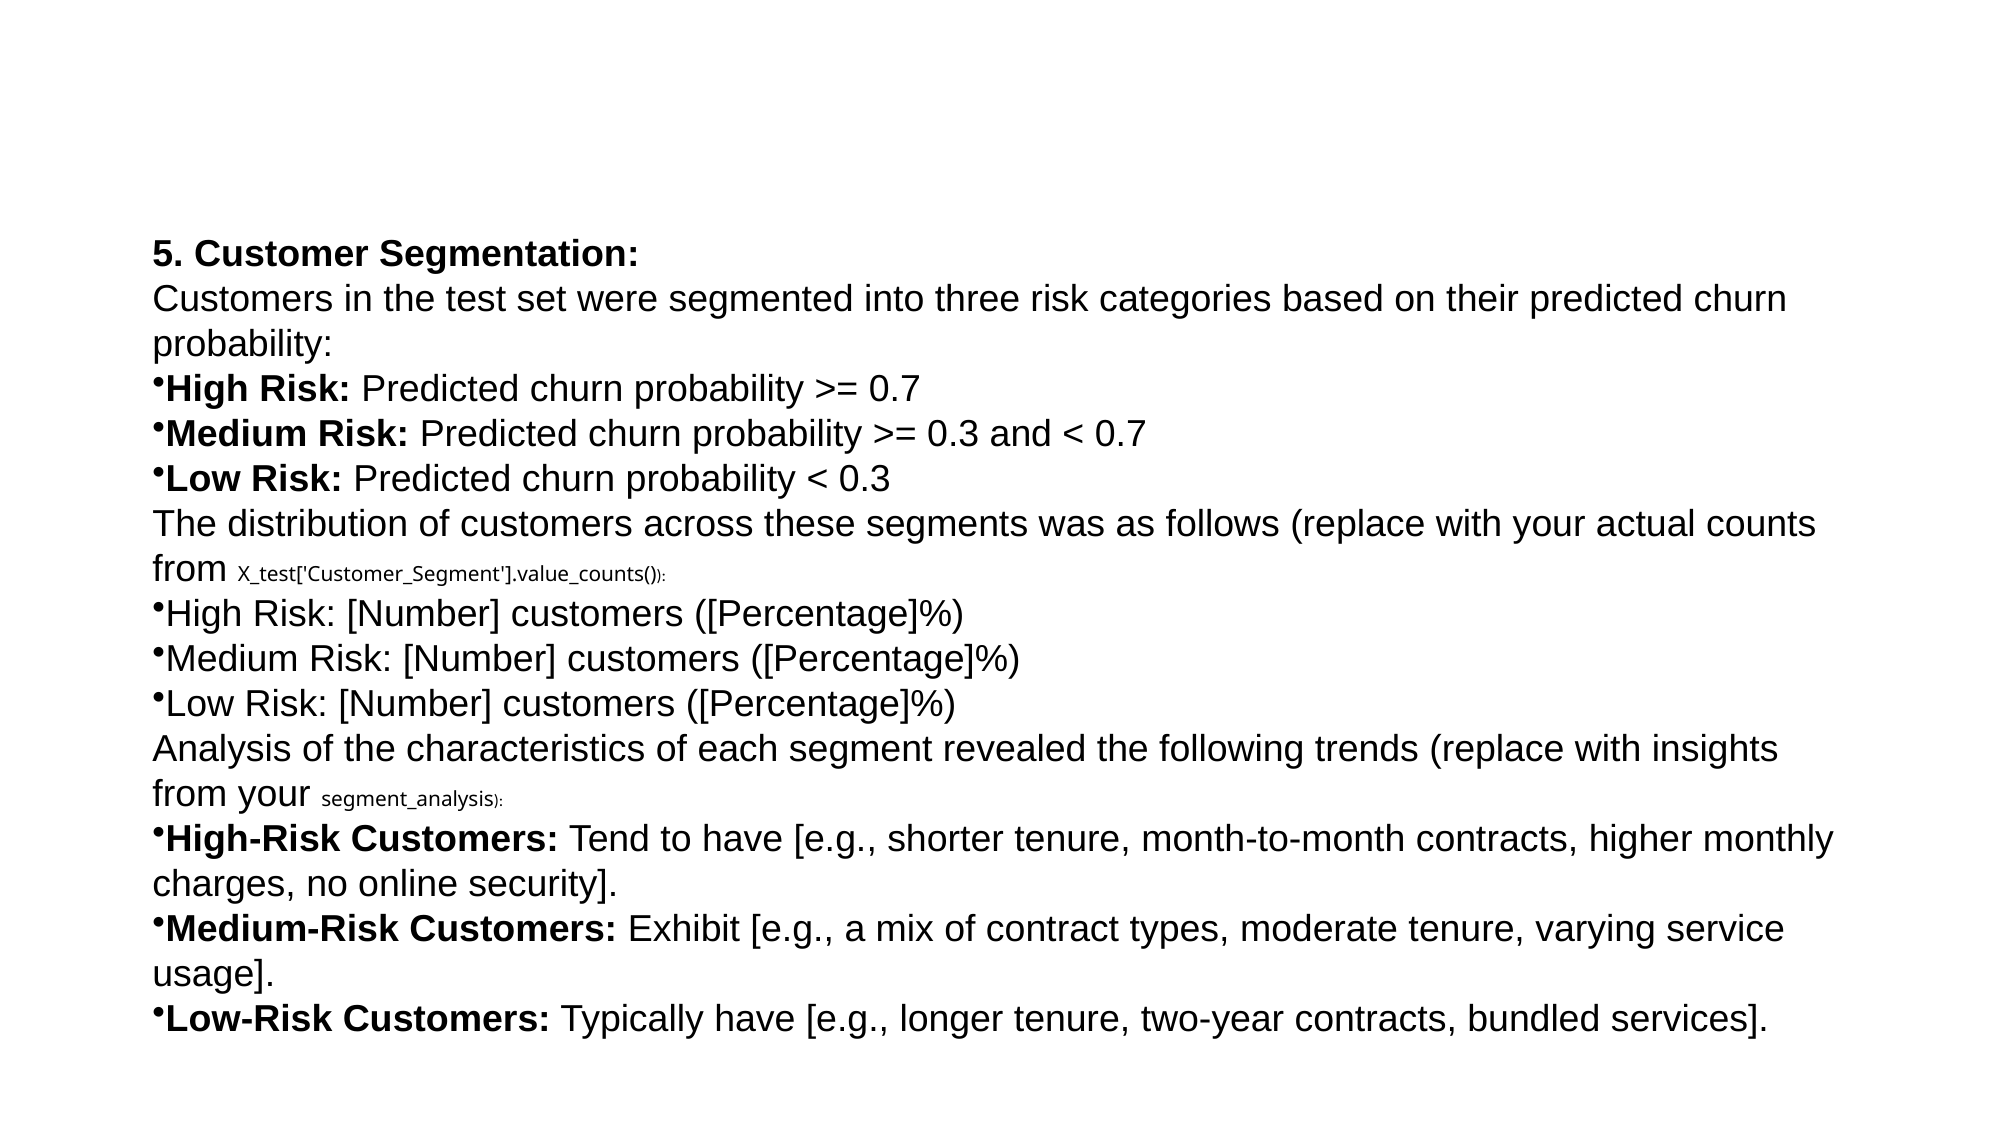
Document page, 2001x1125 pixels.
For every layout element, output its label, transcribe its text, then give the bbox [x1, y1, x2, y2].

list 5. Customer Segmentation: Customers in the test set were segmented into three risk categories based on their predicted churn probability: High Risk: Predicted churn probability >= 0.7 Medium Risk: Predicted churn probability >= 0.3 and < 0.7 Low Risk: Predicted churn probability < 0.3 The distribution of customers across these segments was as follows (replace with your actual counts from X_test['Customer_Segment'].value_counts()): High Risk: [Number] customers ([Percentage]%) Medium Risk: [Number] customers ([Percentage]%) Low Risk: [Number] customers ([Percentage]%) Analysis of the characteristics of each segment revealed the following trends (replace with insights from your segment_analysis): High-Risk Customers: Tend to have [e.g., shorter tenure, month-to-month contracts, higher monthly charges, no online security]. Medium-Risk Customers: Exhibit [e.g., a mix of contract types, moderate tenure, varying service usage]. Low-Risk Customers: Typically have [e.g., longer tenure, two-year contracts, bundled services]. [137, 221, 1863, 1092]
